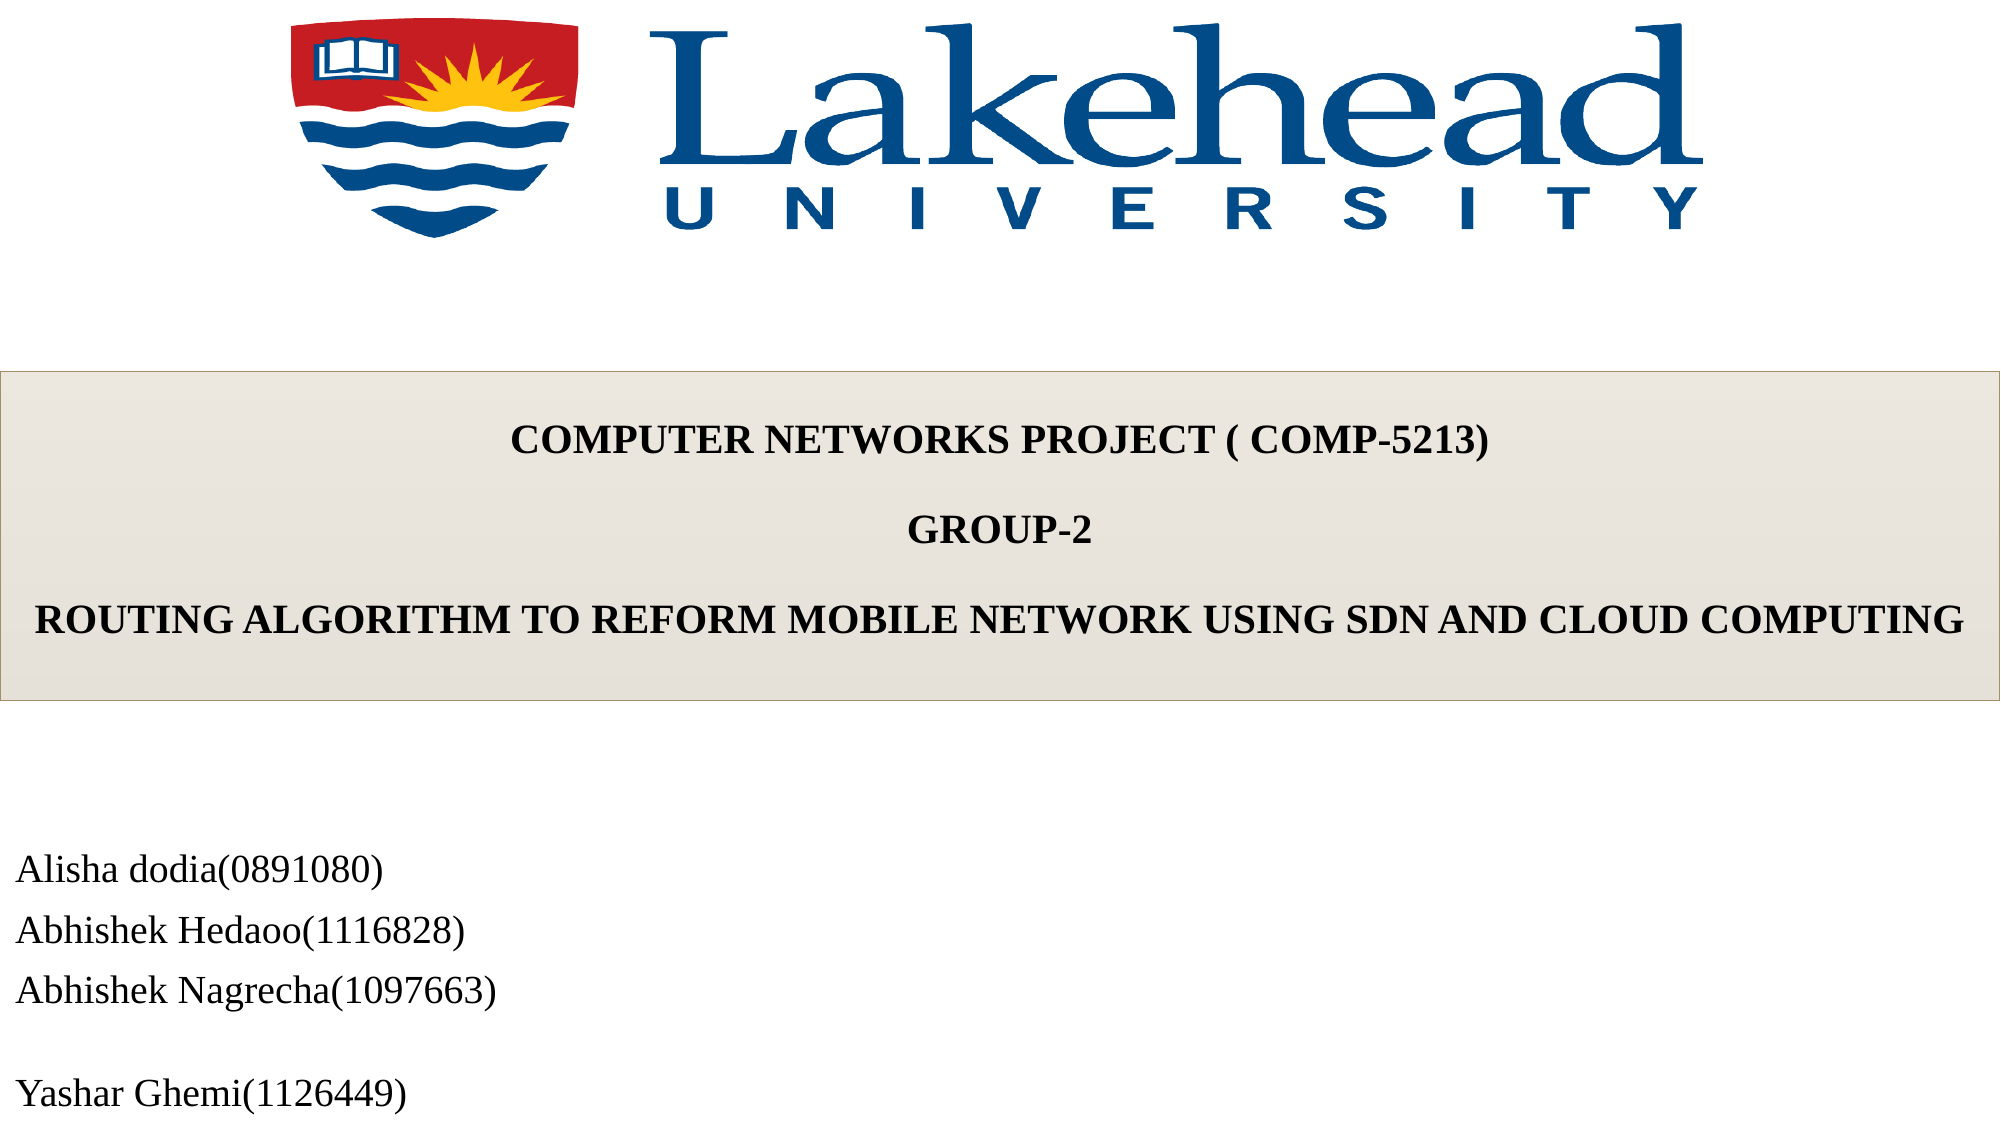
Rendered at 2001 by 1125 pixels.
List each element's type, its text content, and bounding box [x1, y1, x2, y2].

picture [291, 18, 1703, 238]
title COMPUTER NETWORKS PROJECT ( COMP-5213) GROUP-2 ROUTING ALGORITHM TO REFORM MOBILE NETWORK USING SDN AND CLOUD COMPUTING [0, 371, 2000, 701]
subtitle Alisha dodia(0891080) Abhishek Hedaoo(1116828) Abhishek Nagrecha(1097663) Yashar Ghemi(1126449) [0, 841, 1820, 1125]
